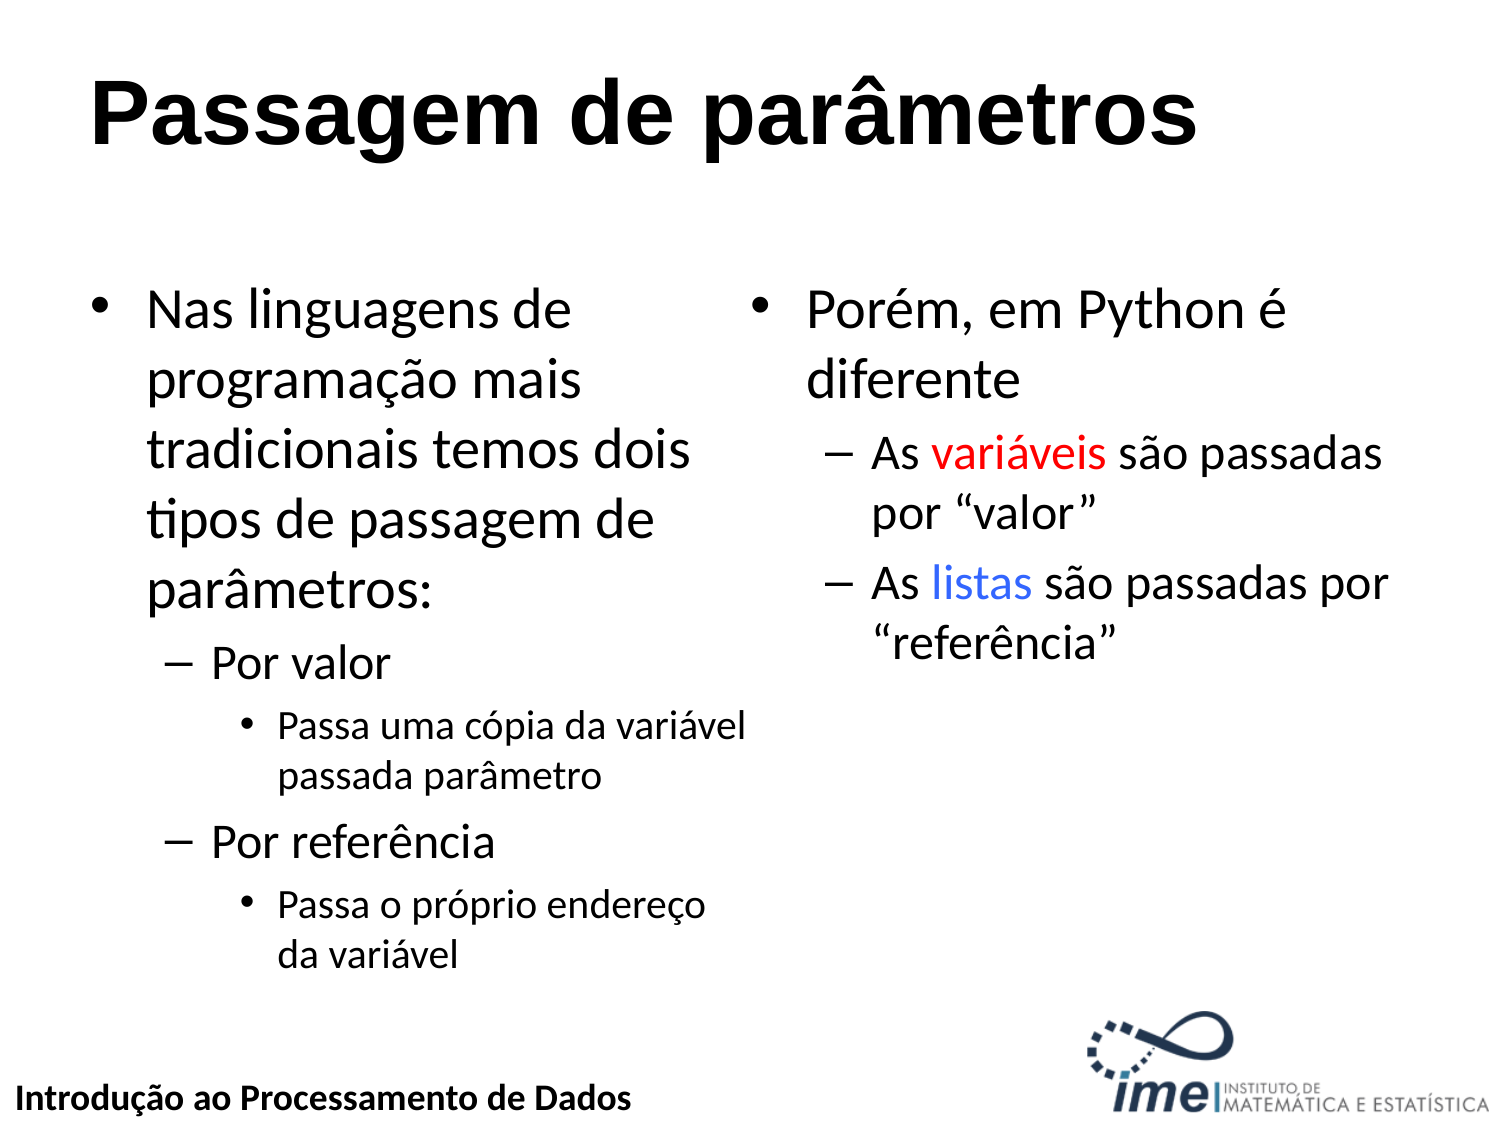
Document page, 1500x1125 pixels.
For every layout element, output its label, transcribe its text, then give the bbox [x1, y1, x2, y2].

title Passagem de parâmetros [75, 45, 1425, 233]
picture [1086, 1011, 1495, 1115]
list Nas linguagens de programação mais tradicionais temos dois tipos de passagem de parâmetros: Por valor Passa uma cópia da variável passada parâmetro Por referência Passa o próprio endereço da variável Porém, em Python é diferente As variáveis são passadas por “valor” As listas são passadas por “referência” [75, 262, 1425, 1005]
